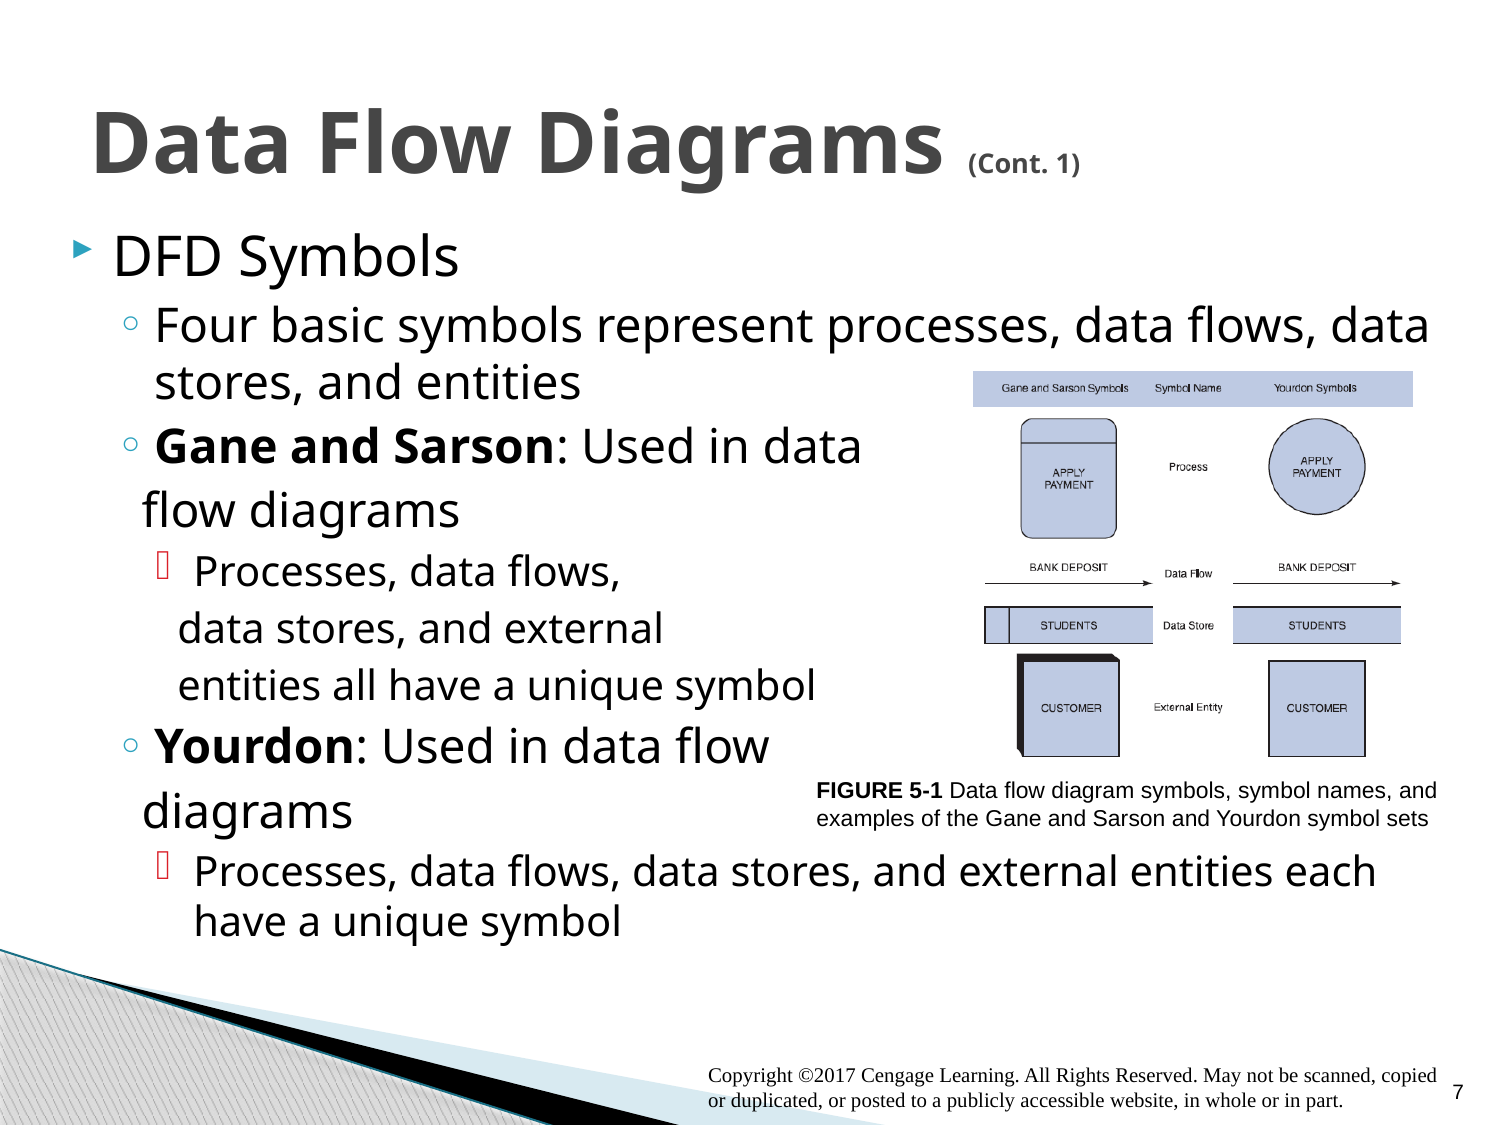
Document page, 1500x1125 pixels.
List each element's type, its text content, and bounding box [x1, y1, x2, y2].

title Data Flow Diagrams (Cont. 1) [75, 45, 1425, 212]
text_box FIGURE 5-1 Data flow diagram symbols, symbol names, and examples of the Gane and Sarson and Yourdon symbol sets [801, 768, 1500, 839]
slide_number 7 [1418, 1051, 1479, 1112]
picture [962, 364, 1419, 763]
text_box Copyright ©2017 Cengage Learning. All Rights Reserved. May not be scanned, copied or duplicated, or posted to a publicly accessible website, in whole or in part. [693, 1059, 1474, 1120]
list DFD Symbols Four basic symbols represent processes, data flows, data stores, and entities Gane and Sarson: Used in data flow diagrams Processes, data flows, data stores, and external entities all have a unique symbol Yourdon: Used in data flow diagrams Processes, data flows, data stores, and external entities each have a unique symbol [37, 212, 1463, 986]
